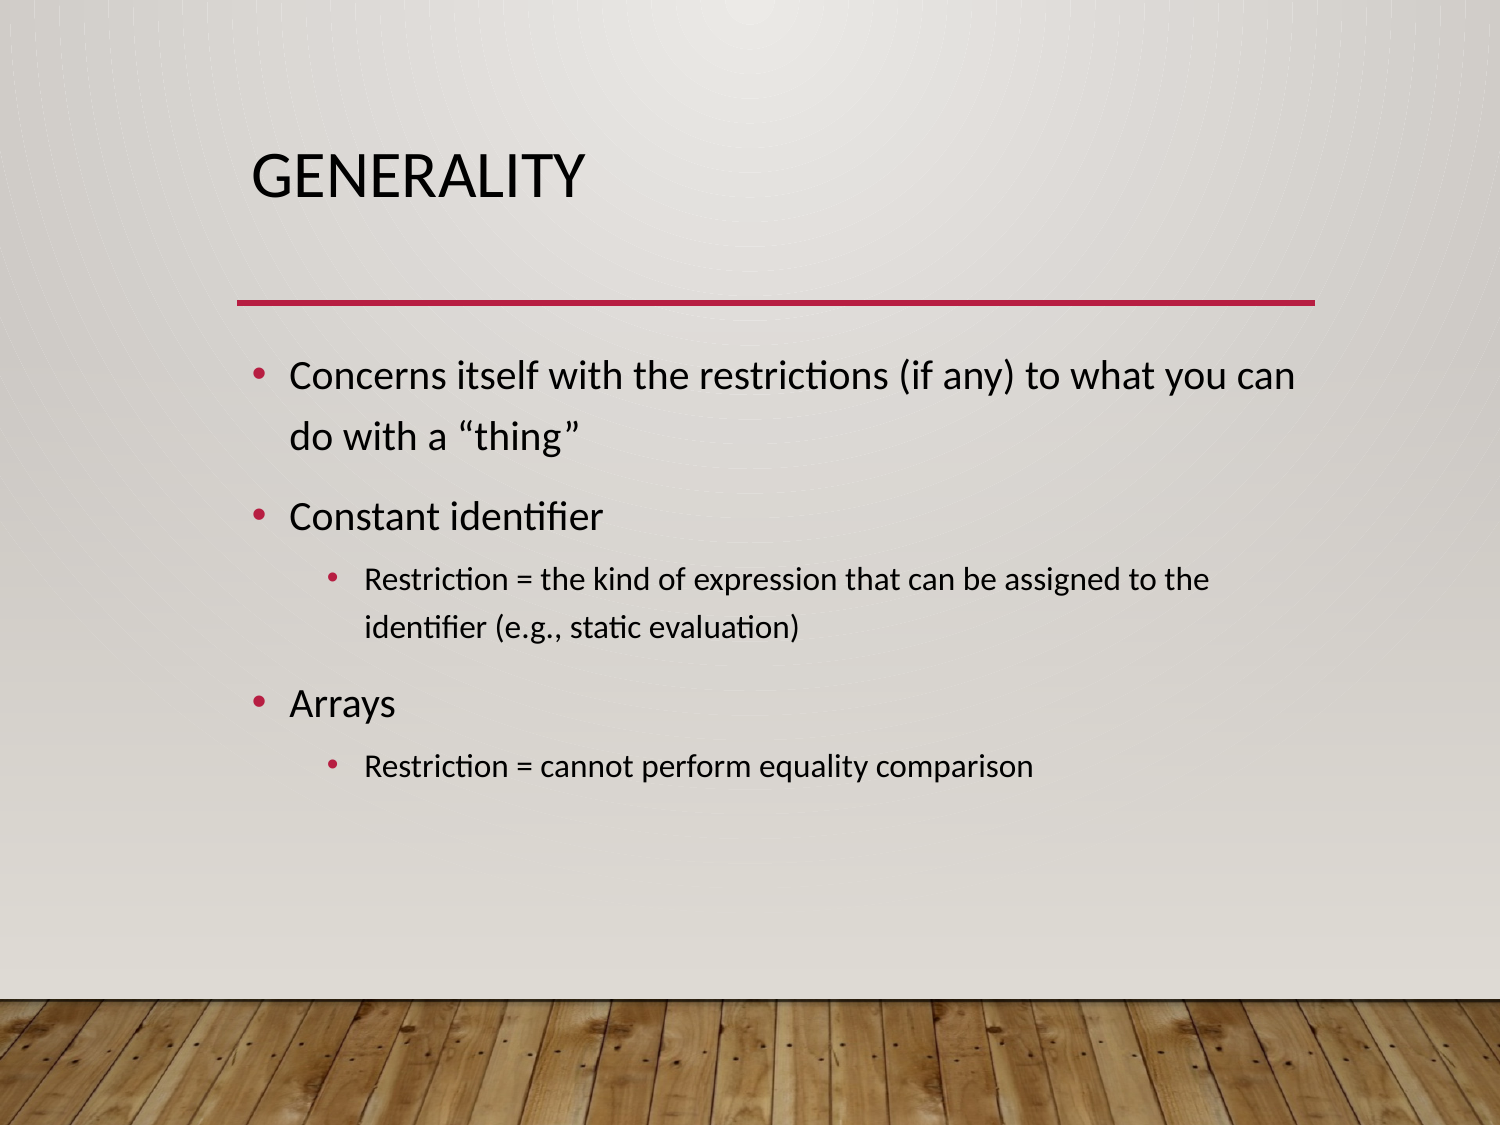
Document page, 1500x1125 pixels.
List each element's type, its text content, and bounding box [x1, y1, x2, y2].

list Concerns itself with the restrictions (if any) to what you can do with a “thing” Constant identifier Restriction = the kind of expression that can be assigned to the identifier (e.g., static evaluation) Arrays Restriction = cannot perform equality comparison [236, 330, 1315, 897]
picture [0, 999, 1500, 1125]
title Generality [236, 131, 1315, 305]
